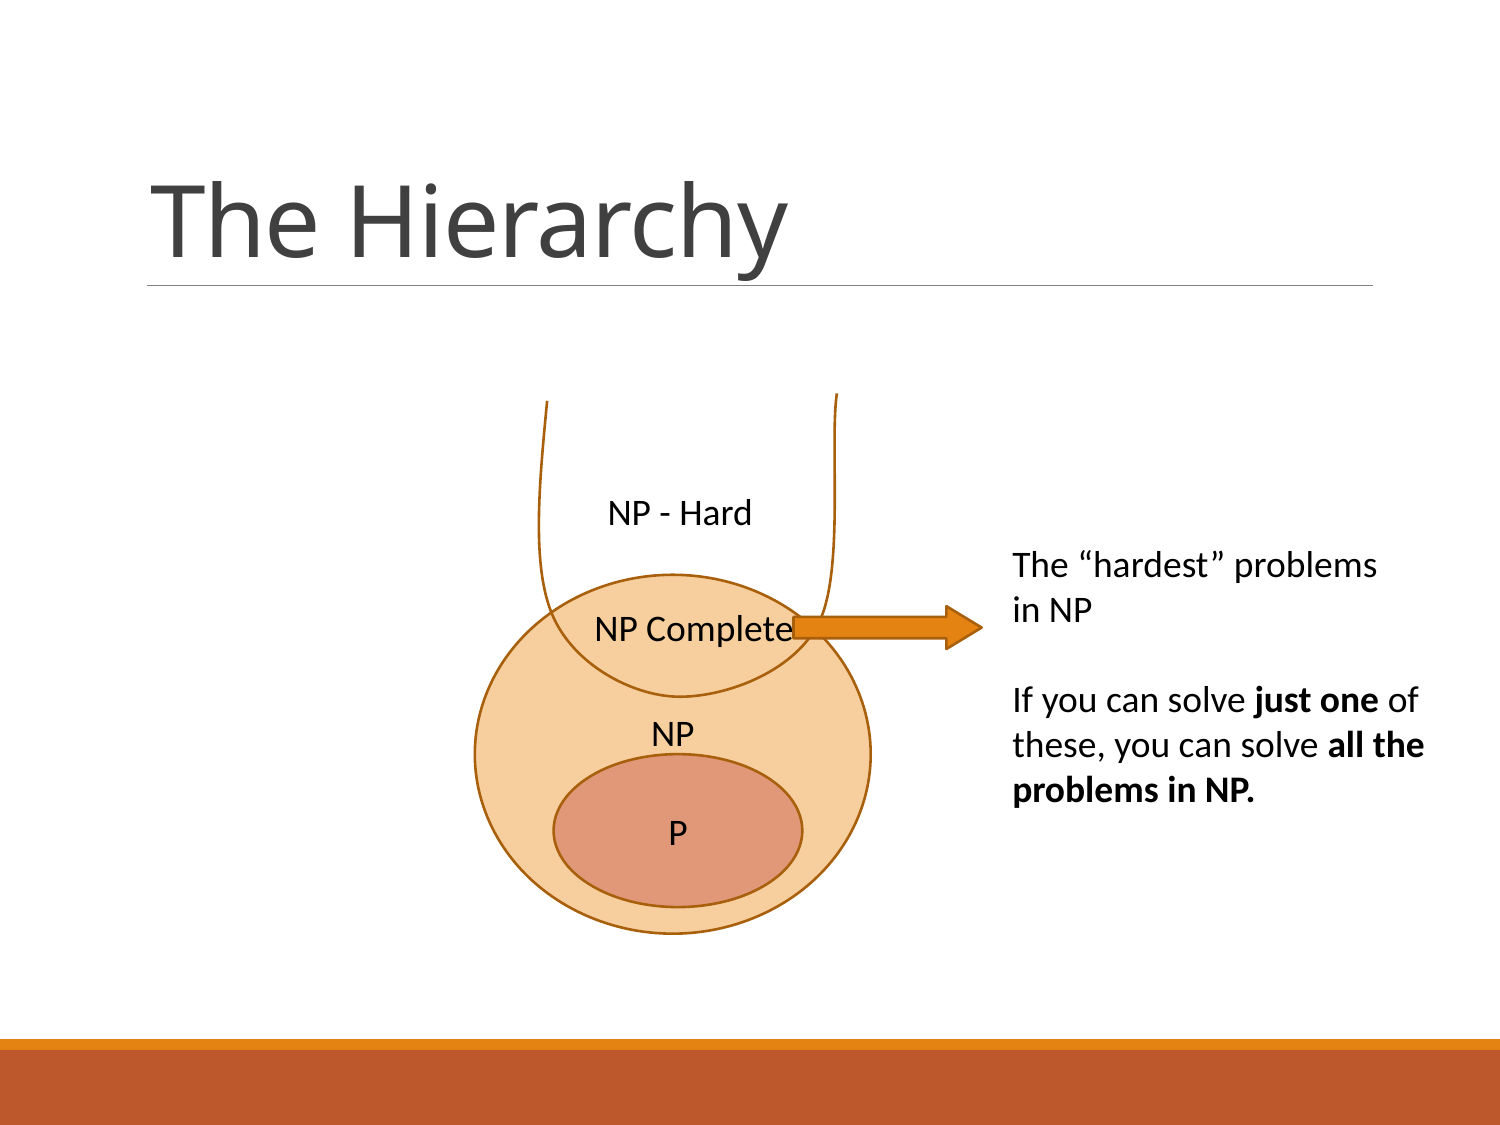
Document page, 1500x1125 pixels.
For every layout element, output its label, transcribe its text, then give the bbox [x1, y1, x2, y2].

text_box [581, 657, 793, 699]
text_box NP Complete [579, 596, 809, 657]
text_box [792, 605, 983, 651]
text_box NP - Hard [592, 480, 768, 541]
text_box [537, 393, 839, 656]
title The Hierarchy [135, 47, 1373, 285]
text_box The “hardest” problems in NP If you can solve just one of these, you can solve all the problems in NP. [997, 532, 1460, 907]
text_box P [552, 752, 804, 909]
text_box NP [473, 612, 873, 935]
